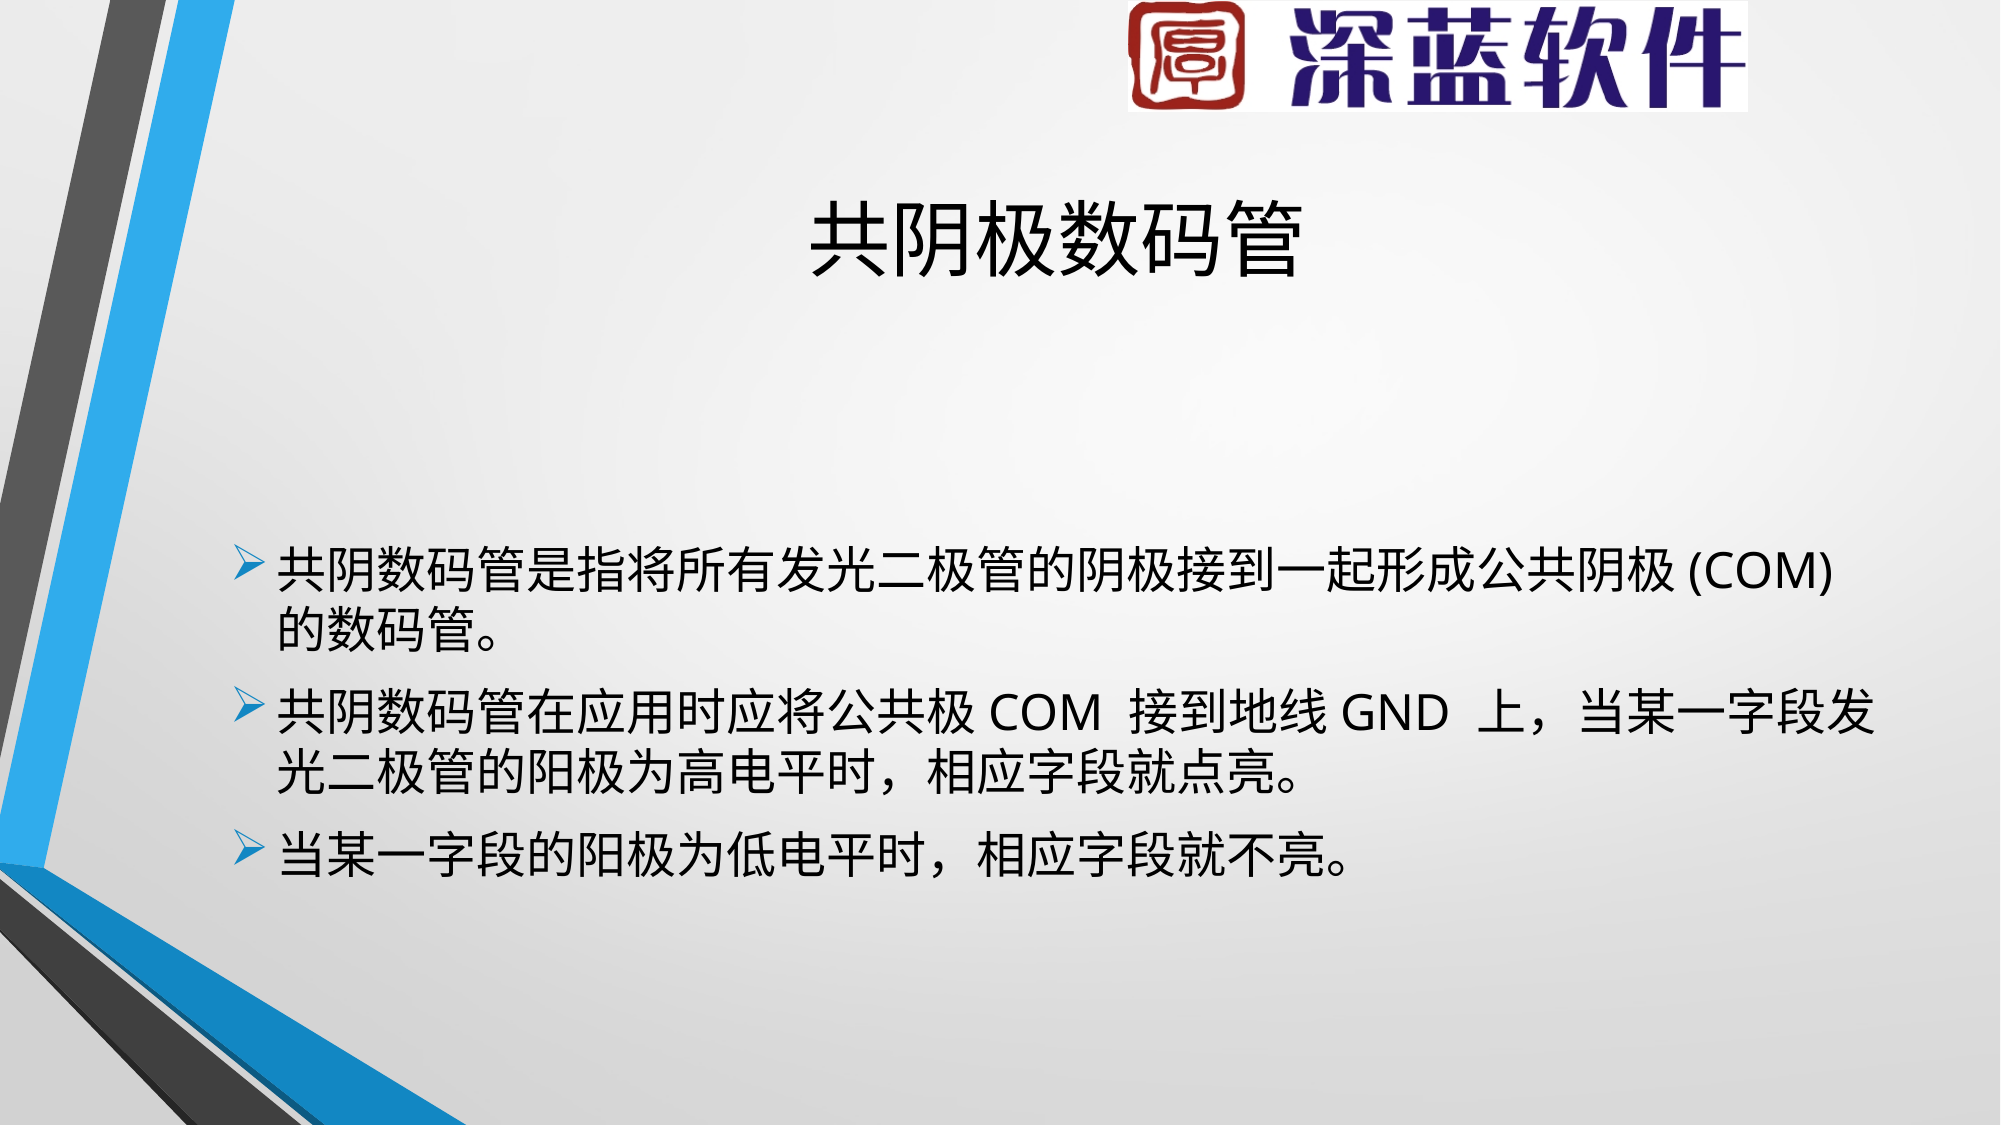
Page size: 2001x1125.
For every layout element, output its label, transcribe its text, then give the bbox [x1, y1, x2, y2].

title 共阴极数码管 [214, 75, 1900, 400]
list 共阴数码管是指将所有发光二极管的阴极接到一起形成公共阴极(COM)的数码管。 共阴数码管在应用时应将公共极COM 接到地线GND 上，当某一字段发光二极管的阳极为高电平时，相应字段就点亮。 当某一字段的阳极为低电平时，相应字段就不亮。 [214, 437, 1900, 985]
picture [1127, 0, 1748, 112]
